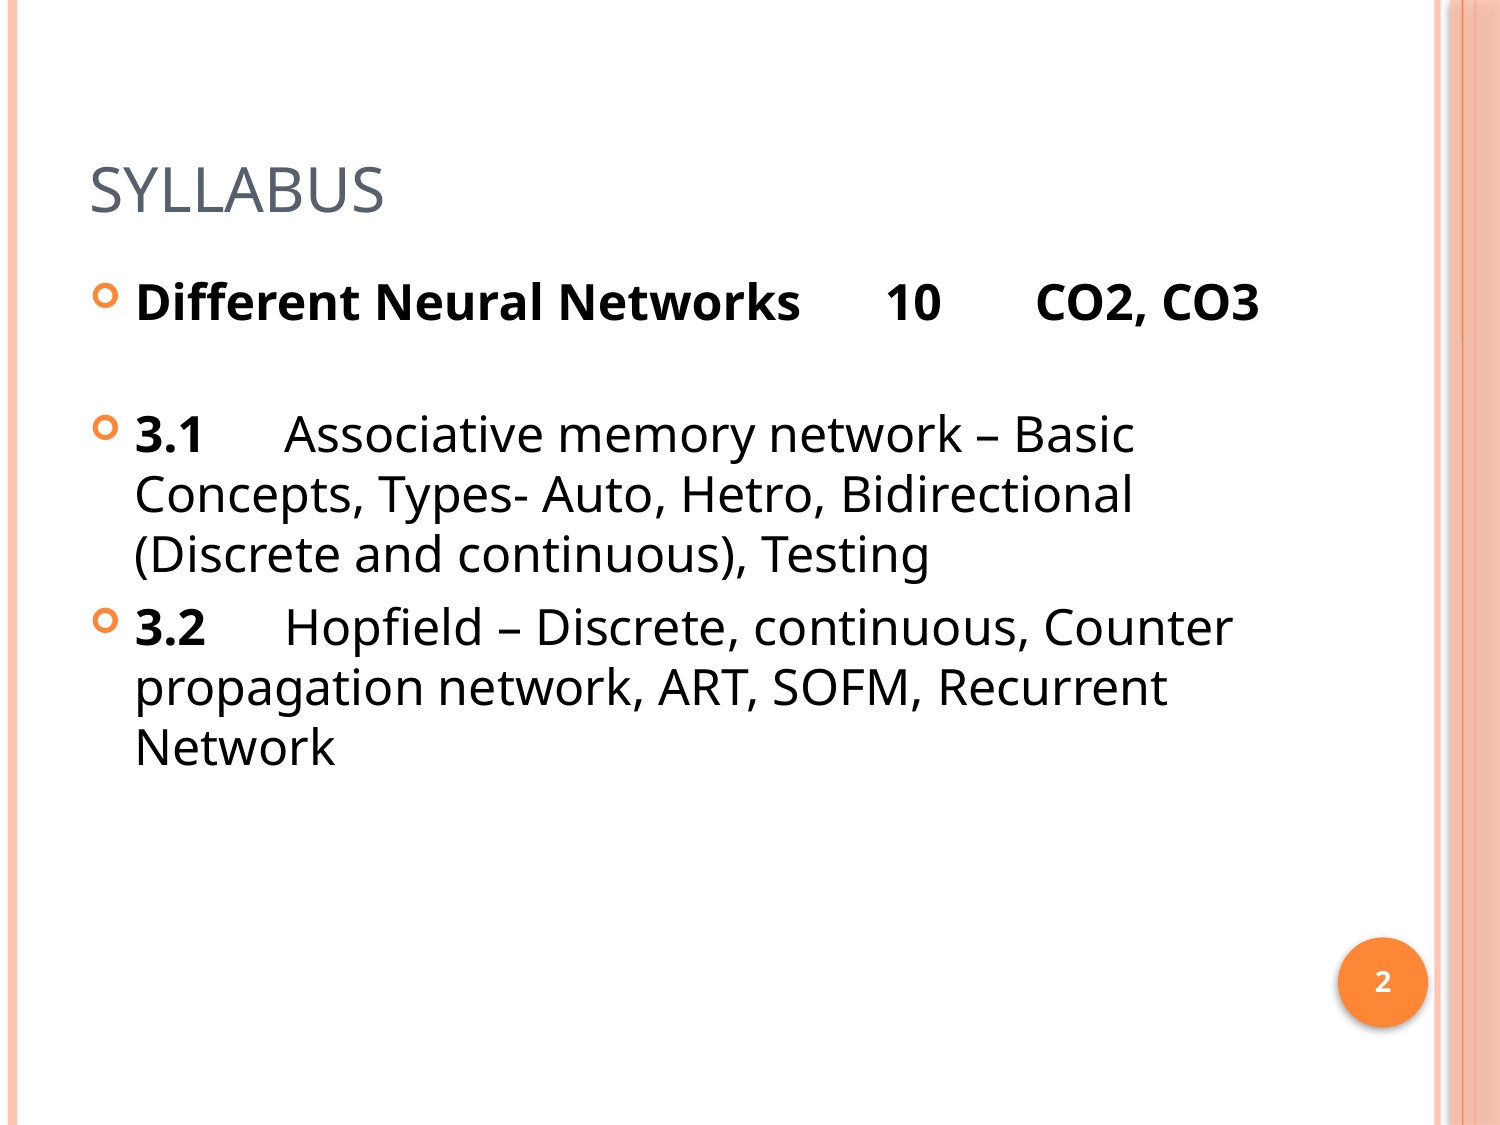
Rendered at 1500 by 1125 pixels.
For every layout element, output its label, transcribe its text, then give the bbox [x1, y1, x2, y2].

list Different Neural Networks 10 CO2, CO3 3.1 Associative memory network – Basic Concepts, Types- Auto, Hetro, Bidirectional (Discrete and continuous), Testing 3.2 Hopfield – Discrete, continuous, Counter propagation network, ART, SOFM, Recurrent Network [75, 262, 1300, 1062]
slide_number 2 [1333, 940, 1434, 1027]
title Syllabus [75, 45, 1300, 233]
